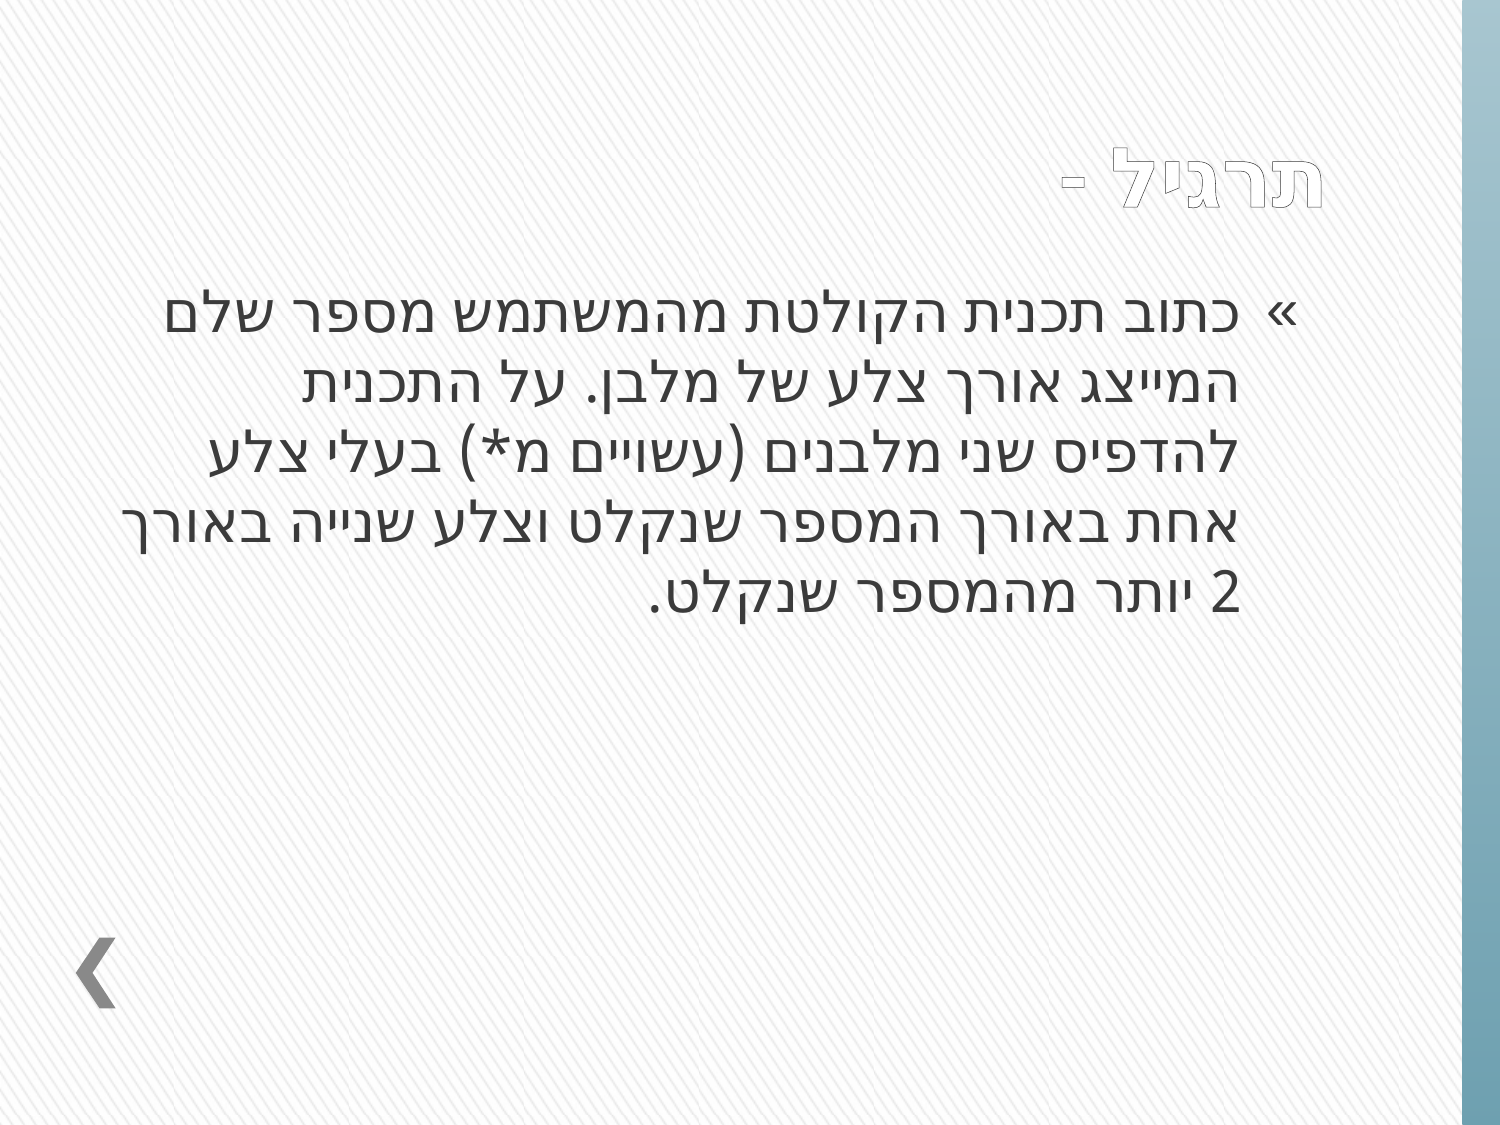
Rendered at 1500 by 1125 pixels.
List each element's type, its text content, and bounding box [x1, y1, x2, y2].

title תרגיל - [156, 43, 1344, 232]
list כתוב תכנית הקולטת מהמשתמש מספר שלם המייצג אורך צלע של מלבן. על התכנית להדפיס שני מלבנים (עשויים מ*) בעלי צלע אחת באורך המספר שנקלט וצלע שנייה באורך 2 יותר מהמספר שנקלט. [88, 267, 1314, 993]
